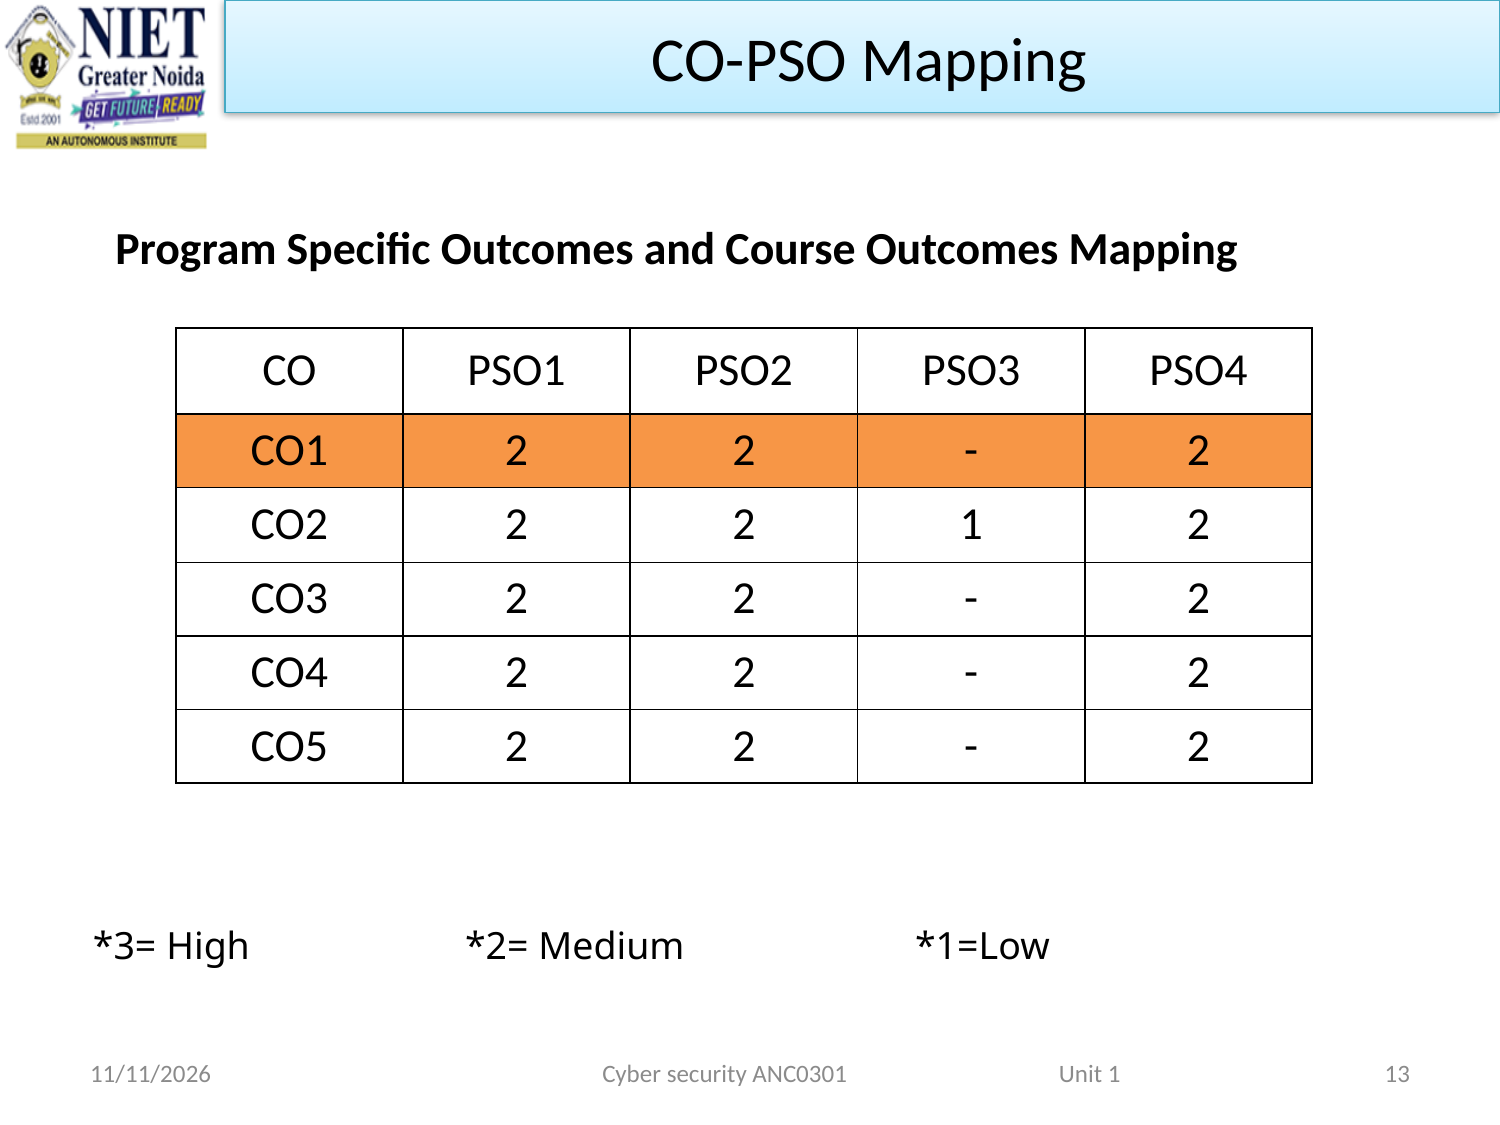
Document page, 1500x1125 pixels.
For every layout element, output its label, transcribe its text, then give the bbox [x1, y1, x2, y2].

table_cell 2 [404, 710, 629, 782]
table_cell CO2 [177, 488, 402, 562]
table_cell CO4 [177, 637, 402, 709]
table_cell - [858, 415, 1084, 487]
table_header PSO3 [858, 329, 1084, 413]
table_cell 2 [631, 415, 857, 487]
table_cell 2 [1086, 637, 1311, 709]
text_box Program Specific Outcomes and Course Outcomes Mapping [70, 211, 1348, 274]
table_cell 2 [404, 563, 629, 635]
table_cell 2 [631, 710, 857, 782]
table_cell - [858, 563, 1084, 635]
table_header PSO4 [1086, 329, 1311, 413]
table_header PSO2 [631, 329, 857, 413]
table_cell 1 [858, 488, 1084, 562]
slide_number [75, 1042, 412, 1103]
text_box *3= High *2= Medium *1=Low [0, 914, 1465, 975]
text_box CO-PSO Mapping [224, 0, 1500, 113]
table_cell 2 [1086, 415, 1311, 487]
footer Cyber security ANC0301 Unit 1 [412, 1042, 1238, 1103]
table_cell 2 [1086, 563, 1311, 635]
table_cell CO3 [177, 563, 402, 635]
table_cell 2 [1086, 488, 1311, 562]
table_cell 2 [404, 637, 629, 709]
table_cell 2 [631, 563, 857, 635]
table_cell 2 [631, 488, 857, 562]
table_header CO [177, 329, 402, 413]
table_cell 2 [1086, 710, 1311, 782]
picture [0, 0, 213, 154]
table_cell CO1 [177, 415, 402, 487]
table_cell 2 [404, 415, 629, 487]
table_cell CO5 [177, 710, 402, 782]
table_cell - [858, 637, 1084, 709]
table_cell 2 [404, 488, 629, 562]
table_header PSO1 [404, 329, 629, 413]
table_cell - [858, 710, 1084, 782]
table_cell 2 [631, 637, 857, 709]
slide_number 13 [1238, 1042, 1425, 1103]
